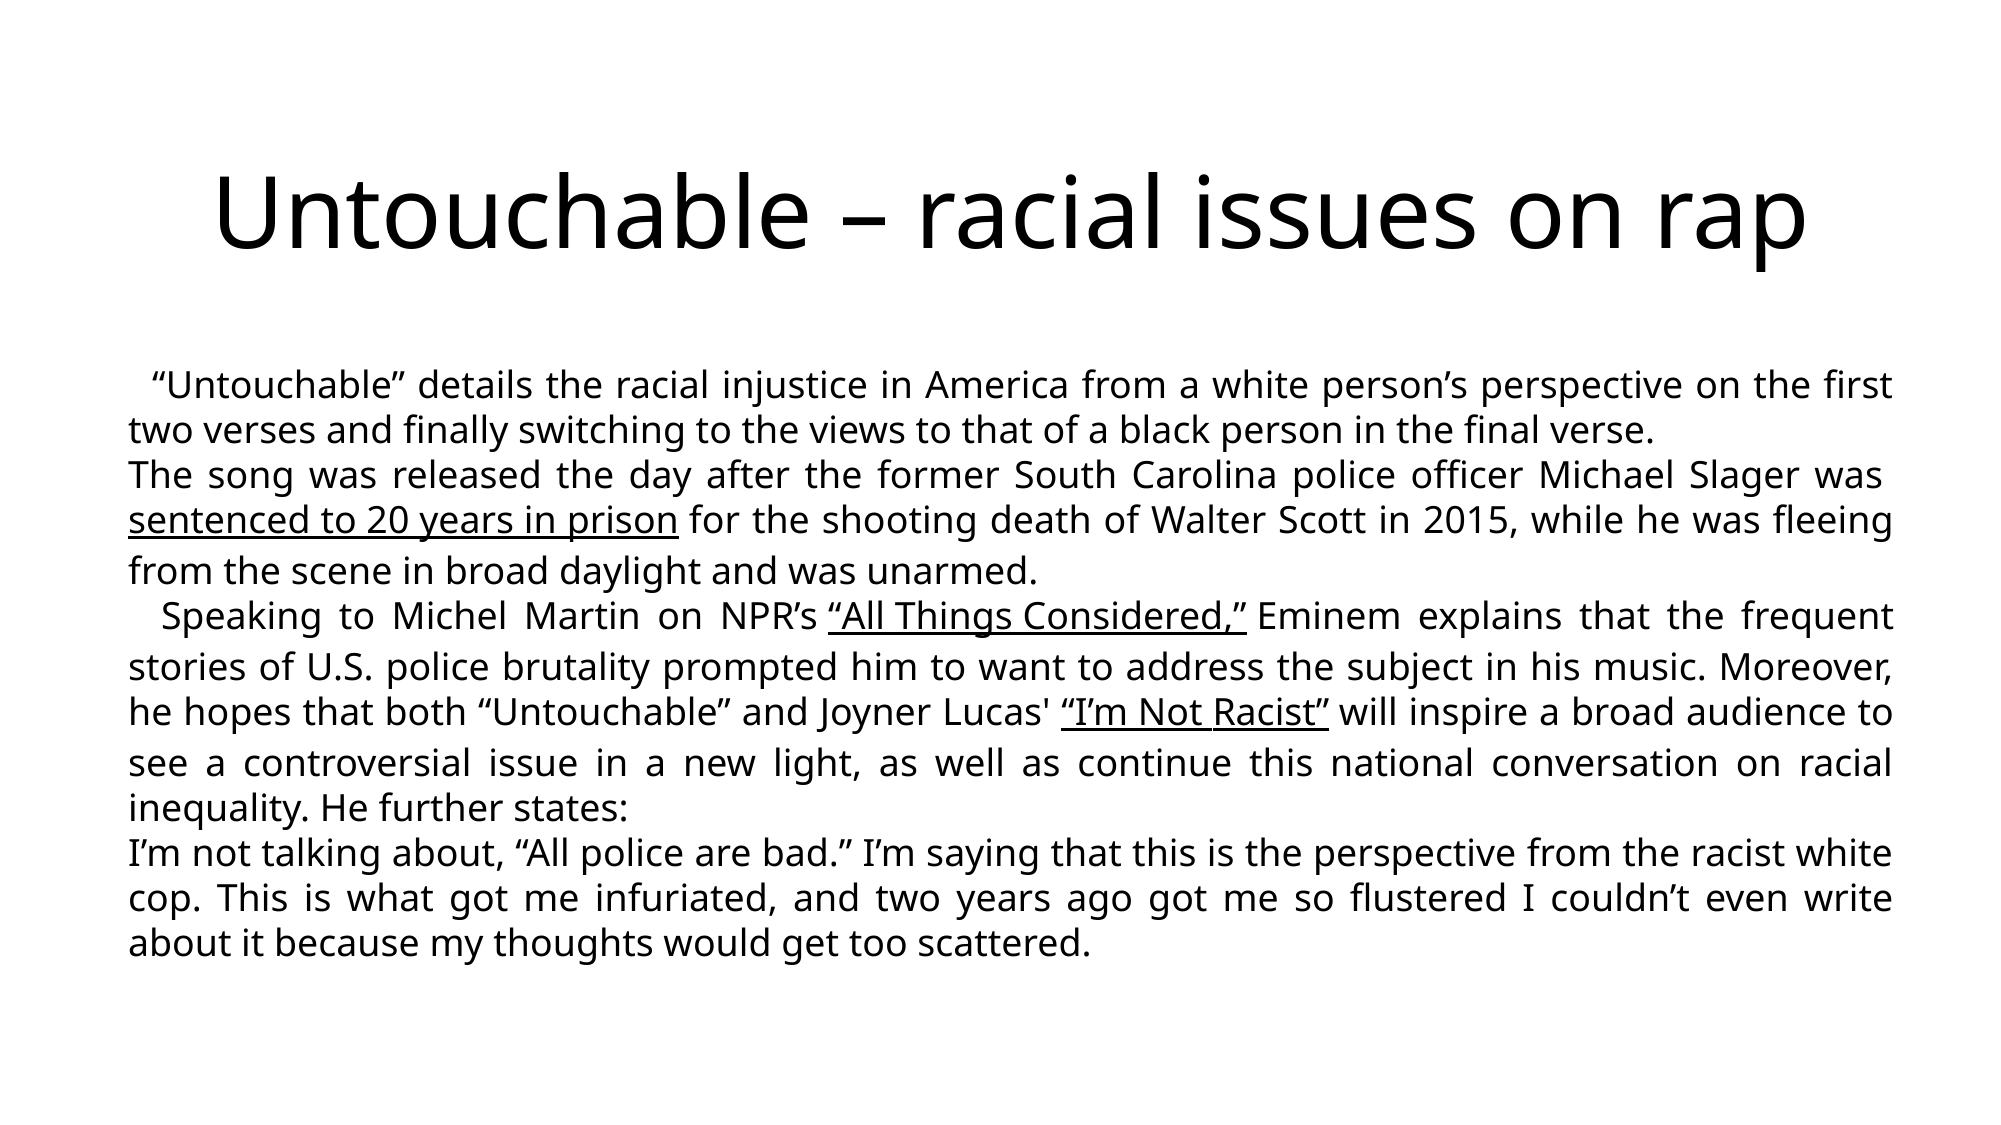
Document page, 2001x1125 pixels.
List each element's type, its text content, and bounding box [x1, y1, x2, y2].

list “Untouchable” details the racial injustice in America from a white person’s perspective on the first two verses and finally switching to the views to that of a black person in the final verse. The song was released the day after the former South Carolina police officer Michael Slager was sentenced to 20 years in prison for the shooting death of Walter Scott in 2015, while he was fleeing from the scene in broad daylight and was unarmed. Speaking to Michel Martin on NPR’s “All Things Considered,” Eminem explains that the frequent stories of U.S. police brutality prompted him to want to address the subject in his music. Moreover, he hopes that both “Untouchable” and Joyner Lucas' “I’m Not Racist” will inspire a broad audience to see a controversial issue in a new light, as well as continue this national conversation on racial inequality. He further states: I’m not talking about, “All police are bad.” I’m saying that this is the perspective from the racist white cop. This is what got me infuriated, and two years ago got me so flustered I couldn’t even write about it because my thoughts would get too scattered. [128, 360, 1895, 1054]
title Untouchable – racial issues on rap [148, 107, 1874, 325]
